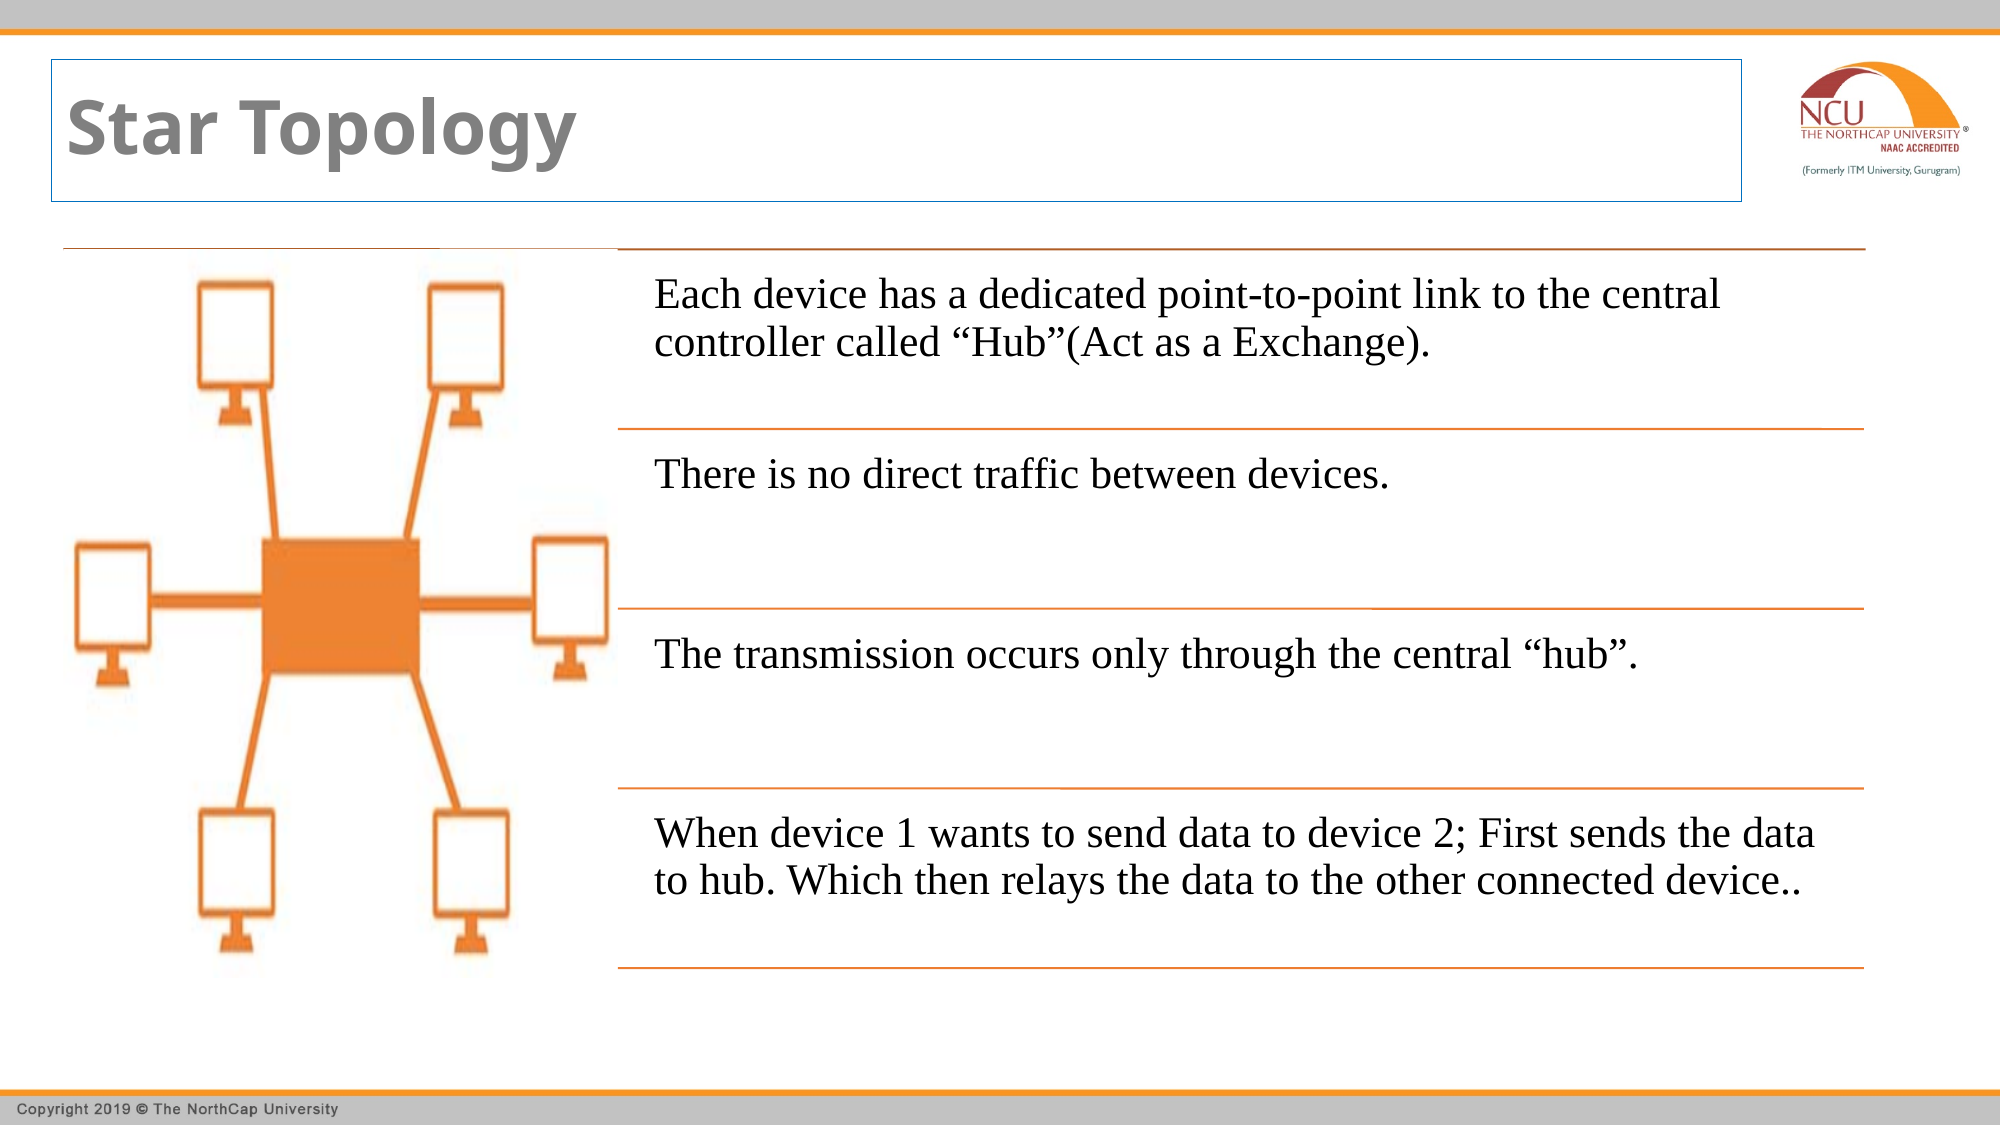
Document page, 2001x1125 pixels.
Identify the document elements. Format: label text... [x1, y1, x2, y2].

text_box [63, 249, 1866, 978]
picture [0, 0, 2000, 1125]
title Star Topology [51, 59, 1742, 202]
